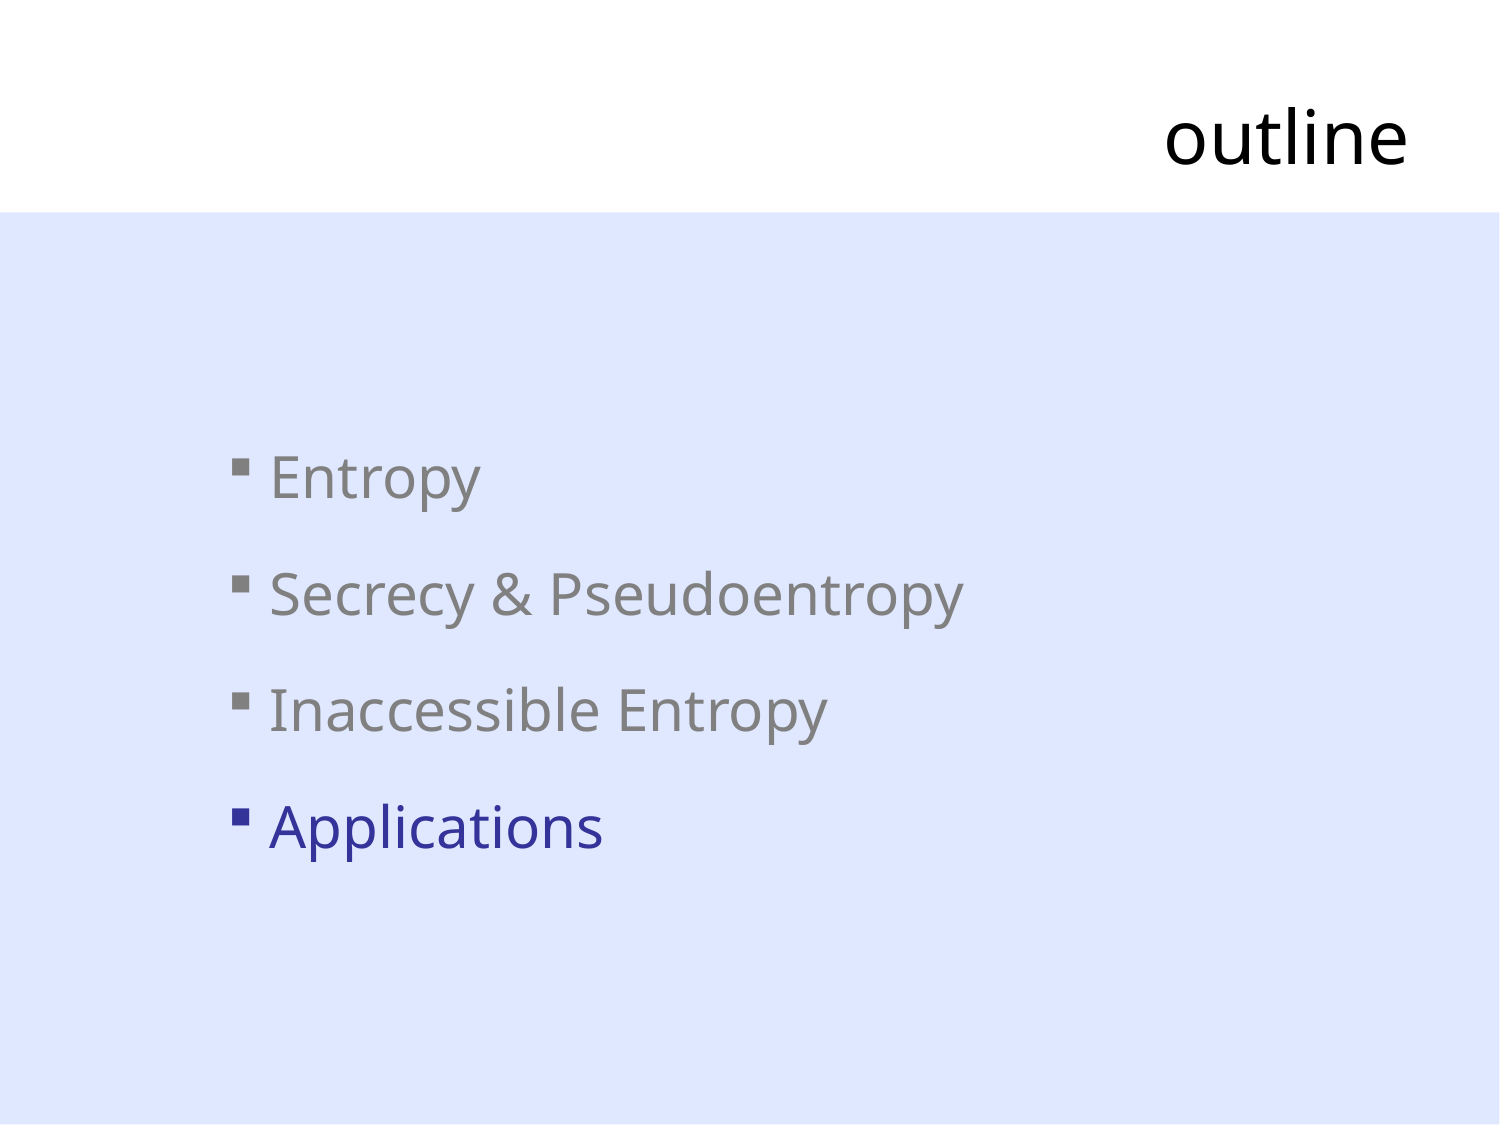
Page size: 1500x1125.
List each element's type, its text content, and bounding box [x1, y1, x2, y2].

title outline [74, 24, 1425, 188]
list Entropy Secrecy & Pseudoentropy Inaccessible Entropy Applications [212, 224, 1426, 1076]
